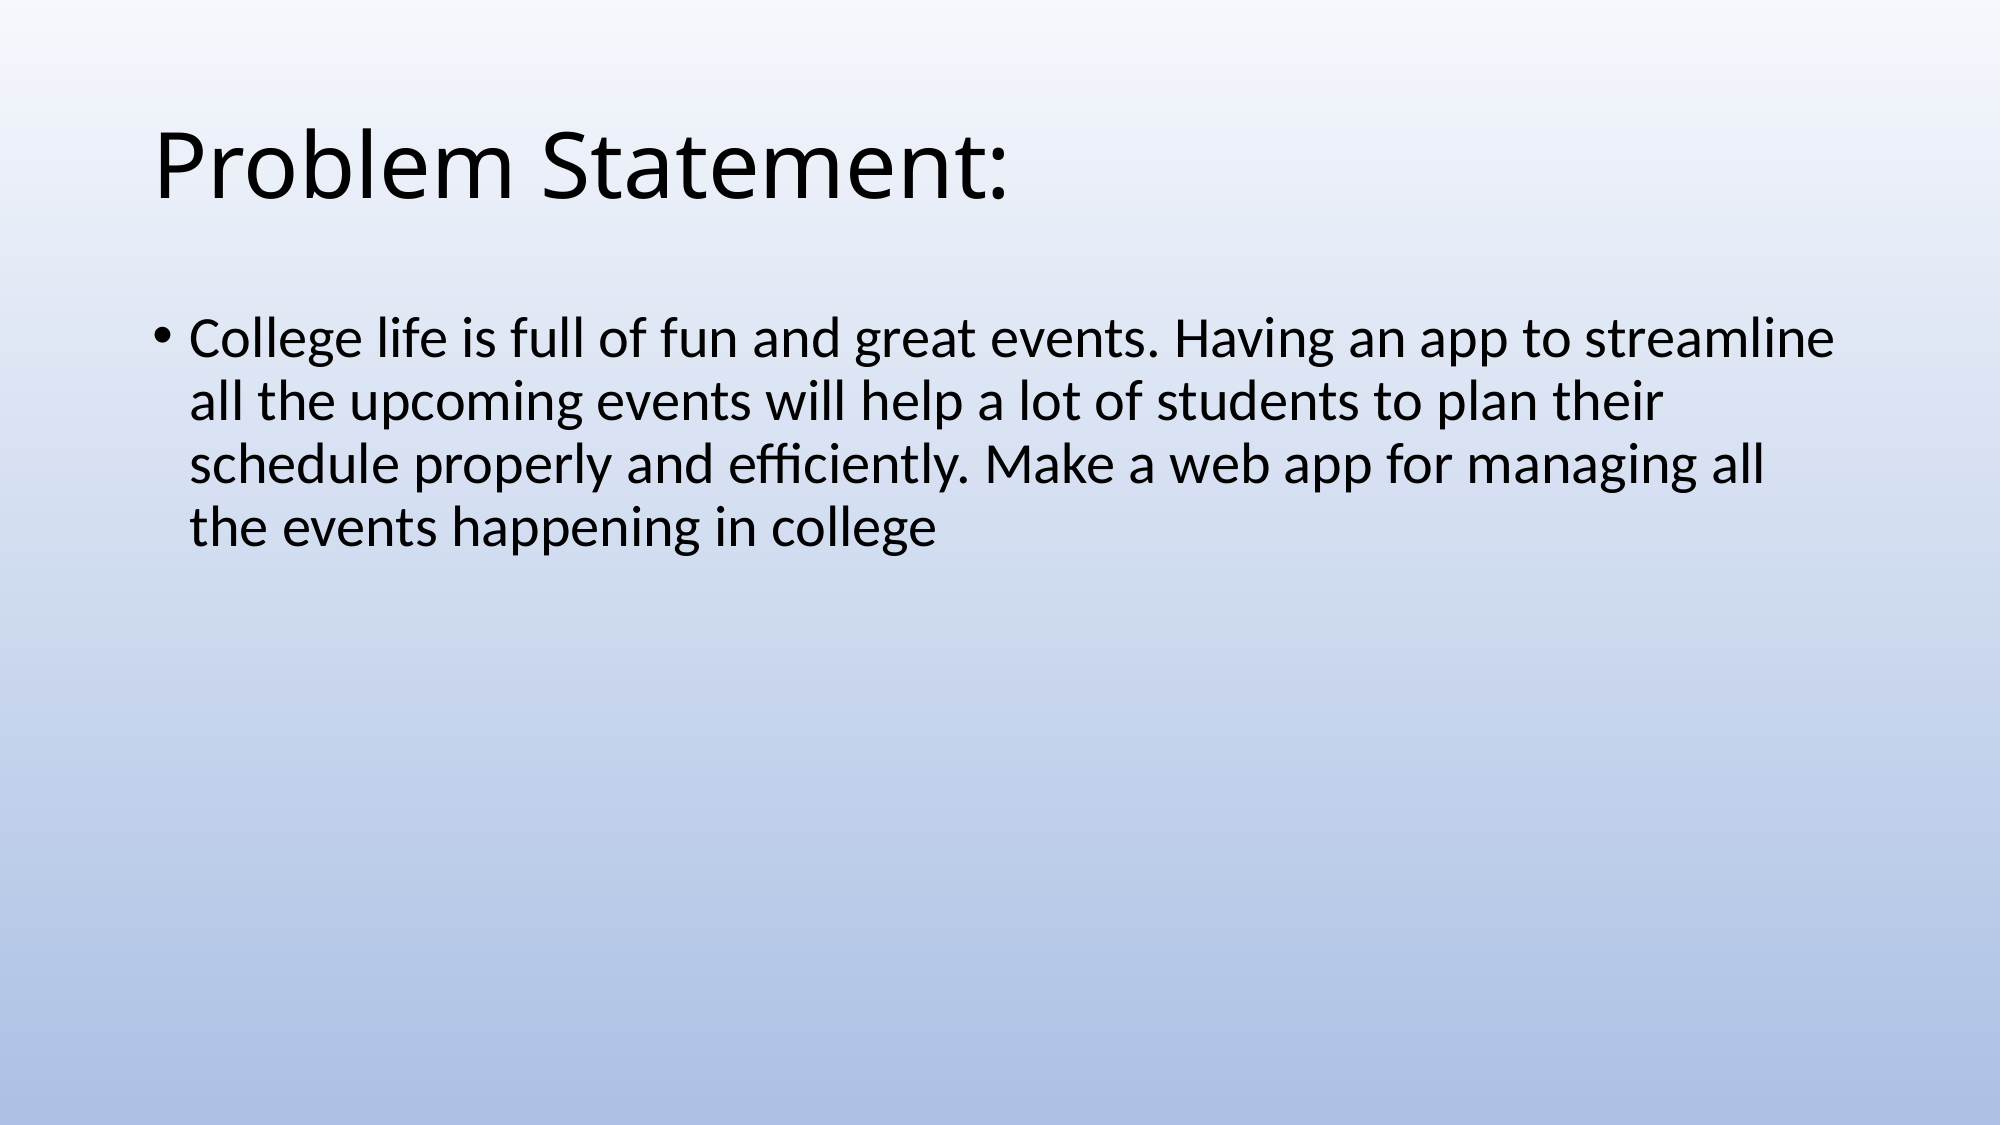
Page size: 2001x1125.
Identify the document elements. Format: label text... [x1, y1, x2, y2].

title Problem Statement: [137, 59, 1863, 278]
list College life is full of fun and great events. Having an app to streamline all the upcoming events will help a lot of students to plan their schedule properly and efficiently. Make a web app for managing all the events happening in college [137, 299, 1863, 1014]
